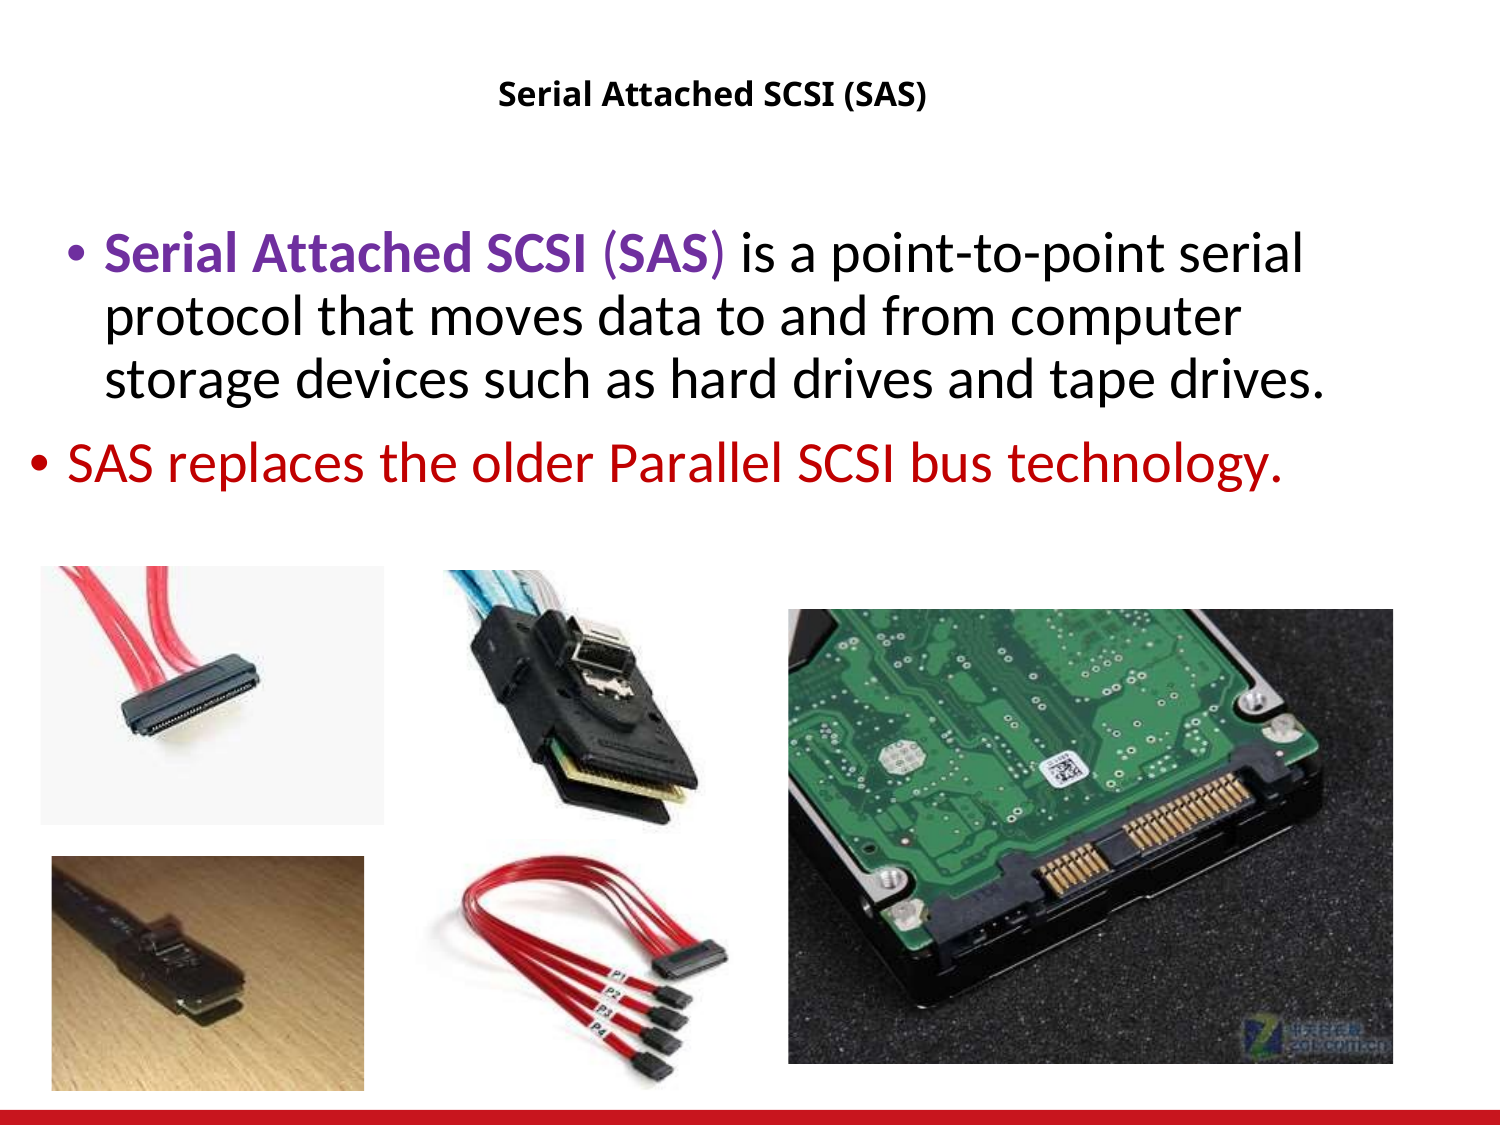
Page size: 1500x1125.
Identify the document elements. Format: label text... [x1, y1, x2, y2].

text_box [51, 856, 365, 1091]
text_box [442, 570, 756, 837]
text_box • Serial Attached SCSI (SAS) is a point-to-point serial protocol that moves data to and from computer storage devices such as hard drives and tape drives. • SAS replaces the older Parallel SCSI bus technology. [29, 124, 1334, 533]
text_box [40, 566, 385, 825]
text_box Serial Attached SCSI (SAS) [340, 17, 1091, 128]
text_box [415, 839, 743, 1101]
text_box [0, 1109, 1500, 1125]
text_box [788, 609, 1394, 1064]
